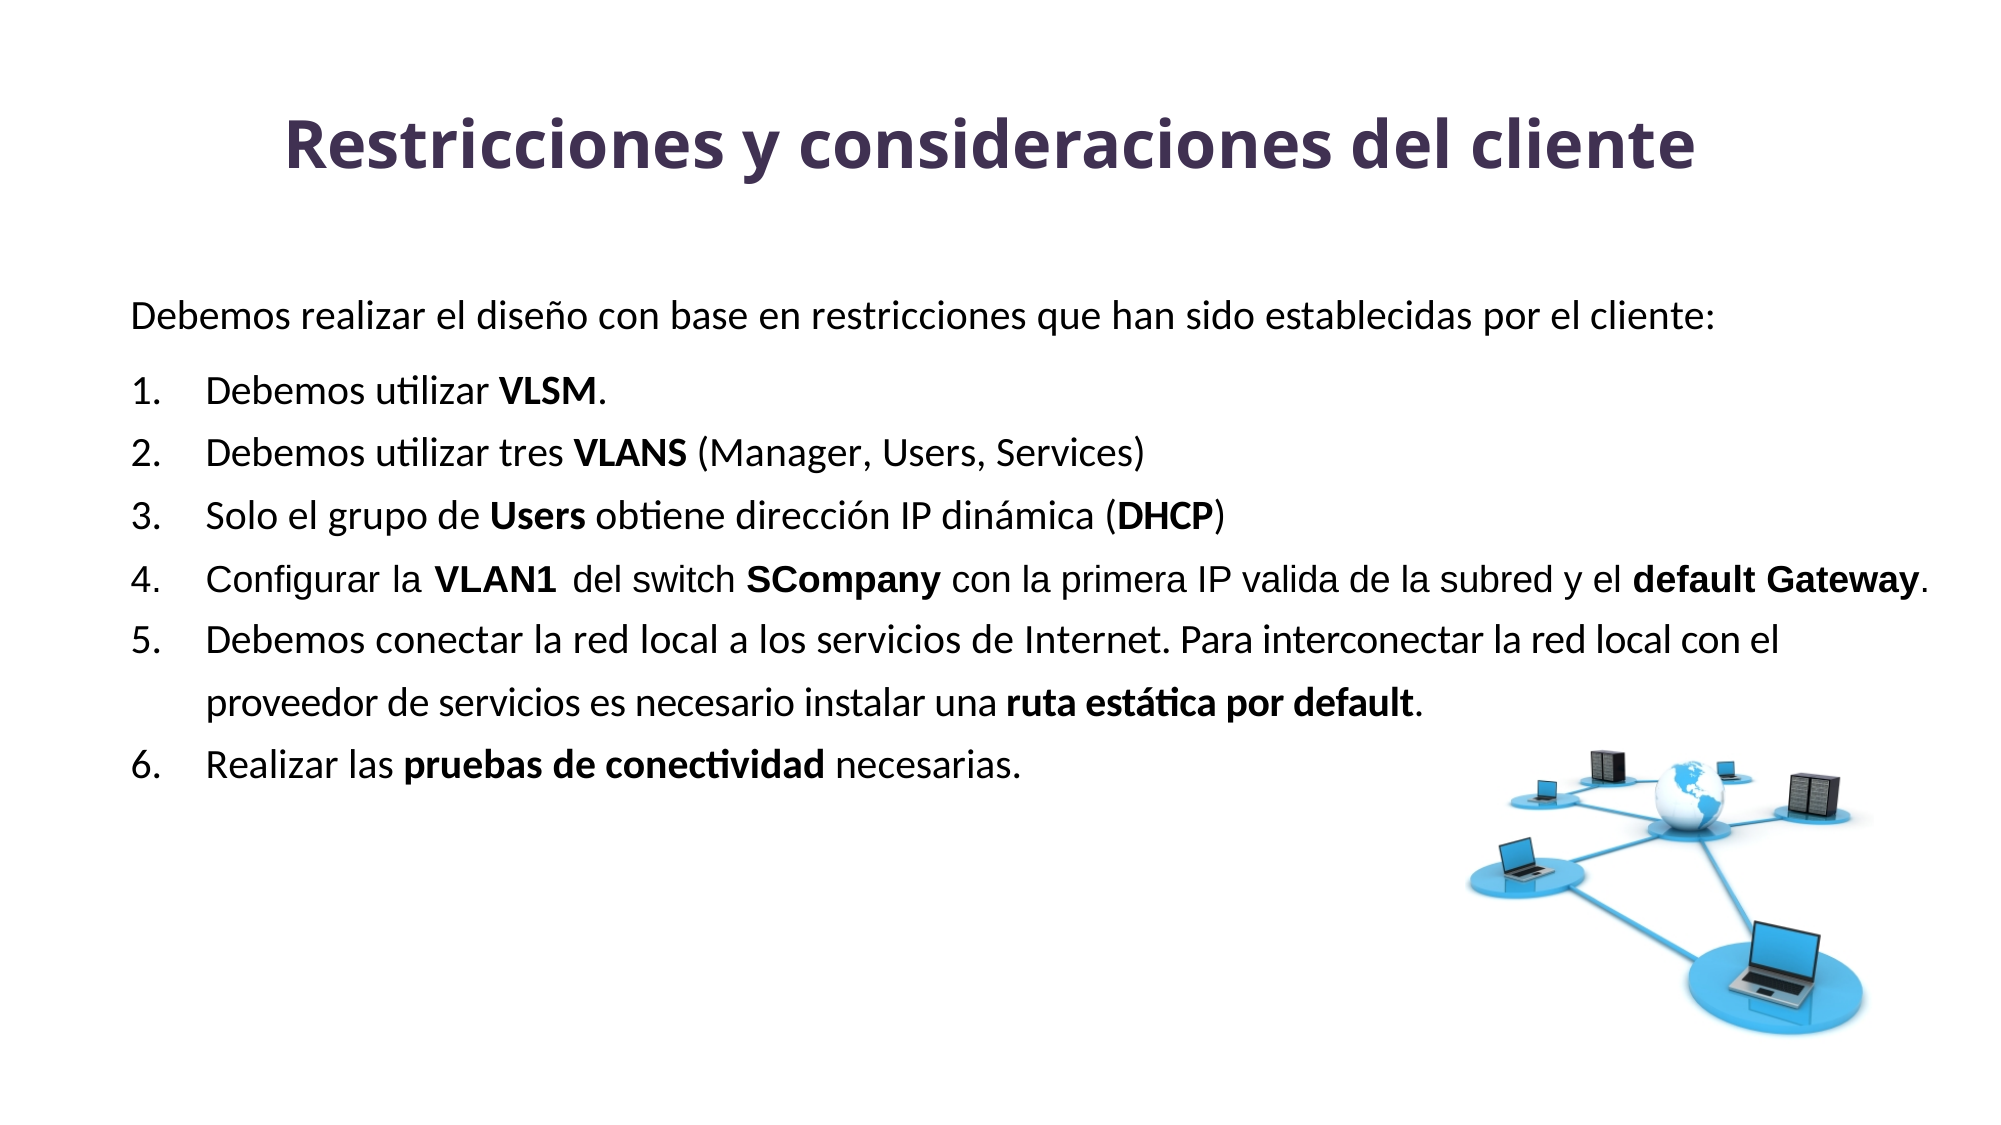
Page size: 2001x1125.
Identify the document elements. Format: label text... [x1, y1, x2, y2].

text_box Debemos realizar el diseño con base en restricciones que han sido establecidas por el cliente: Debemos utilizar VLSM. Debemos utilizar tres VLANS (Manager, Users, Services) Solo el grupo de Users obtiene dirección IP dinámica (DHCP) Configurar la VLAN1 del switch SCompany con la primera IP valida de la subred y el default Gateway. Debemos conectar la red local a los servicios de Internet. Para interconectar la red local con el proveedor de servicios es necesario instalar una ruta estática por default. Realizar las pruebas de conectividad necesarias. [128, 274, 1942, 788]
picture [1465, 737, 1874, 1044]
text_box Restricciones y consideraciones del cliente [124, 49, 1839, 235]
